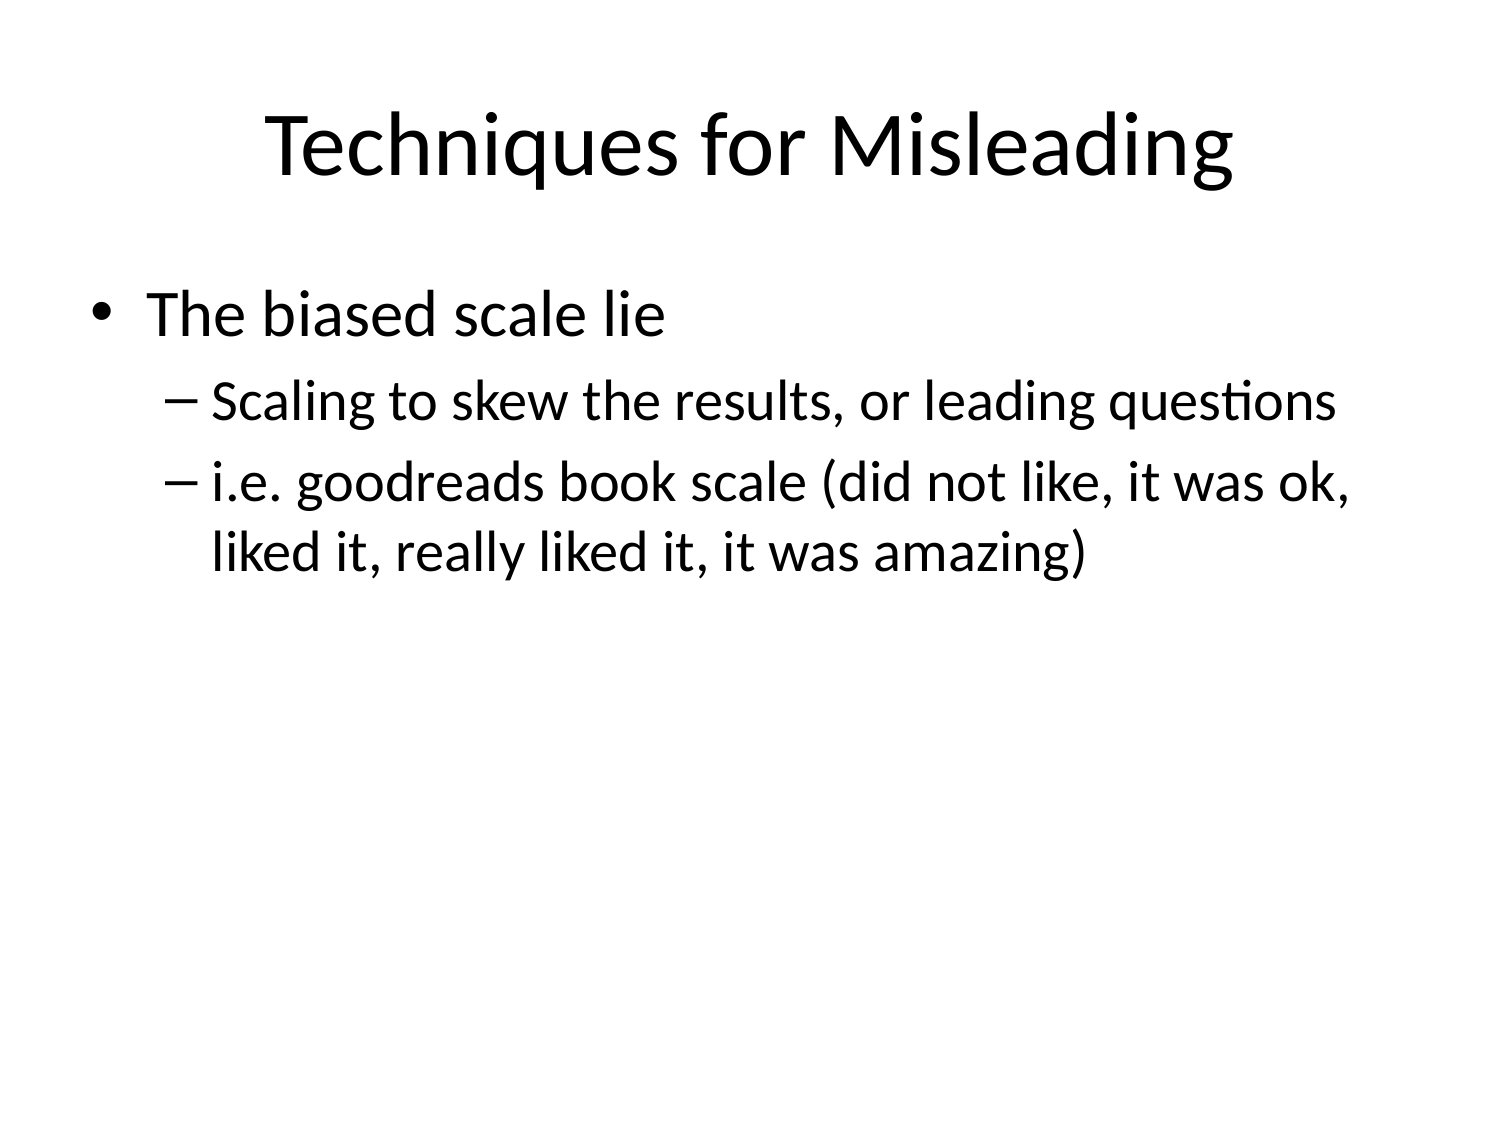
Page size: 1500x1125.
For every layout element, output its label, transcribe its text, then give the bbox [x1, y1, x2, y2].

list The biased scale lie Scaling to skew the results, or leading questions i.e. goodreads book scale (did not like, it was ok, liked it, really liked it, it was amazing) [75, 262, 1425, 1005]
title Techniques for Misleading [75, 45, 1425, 233]
